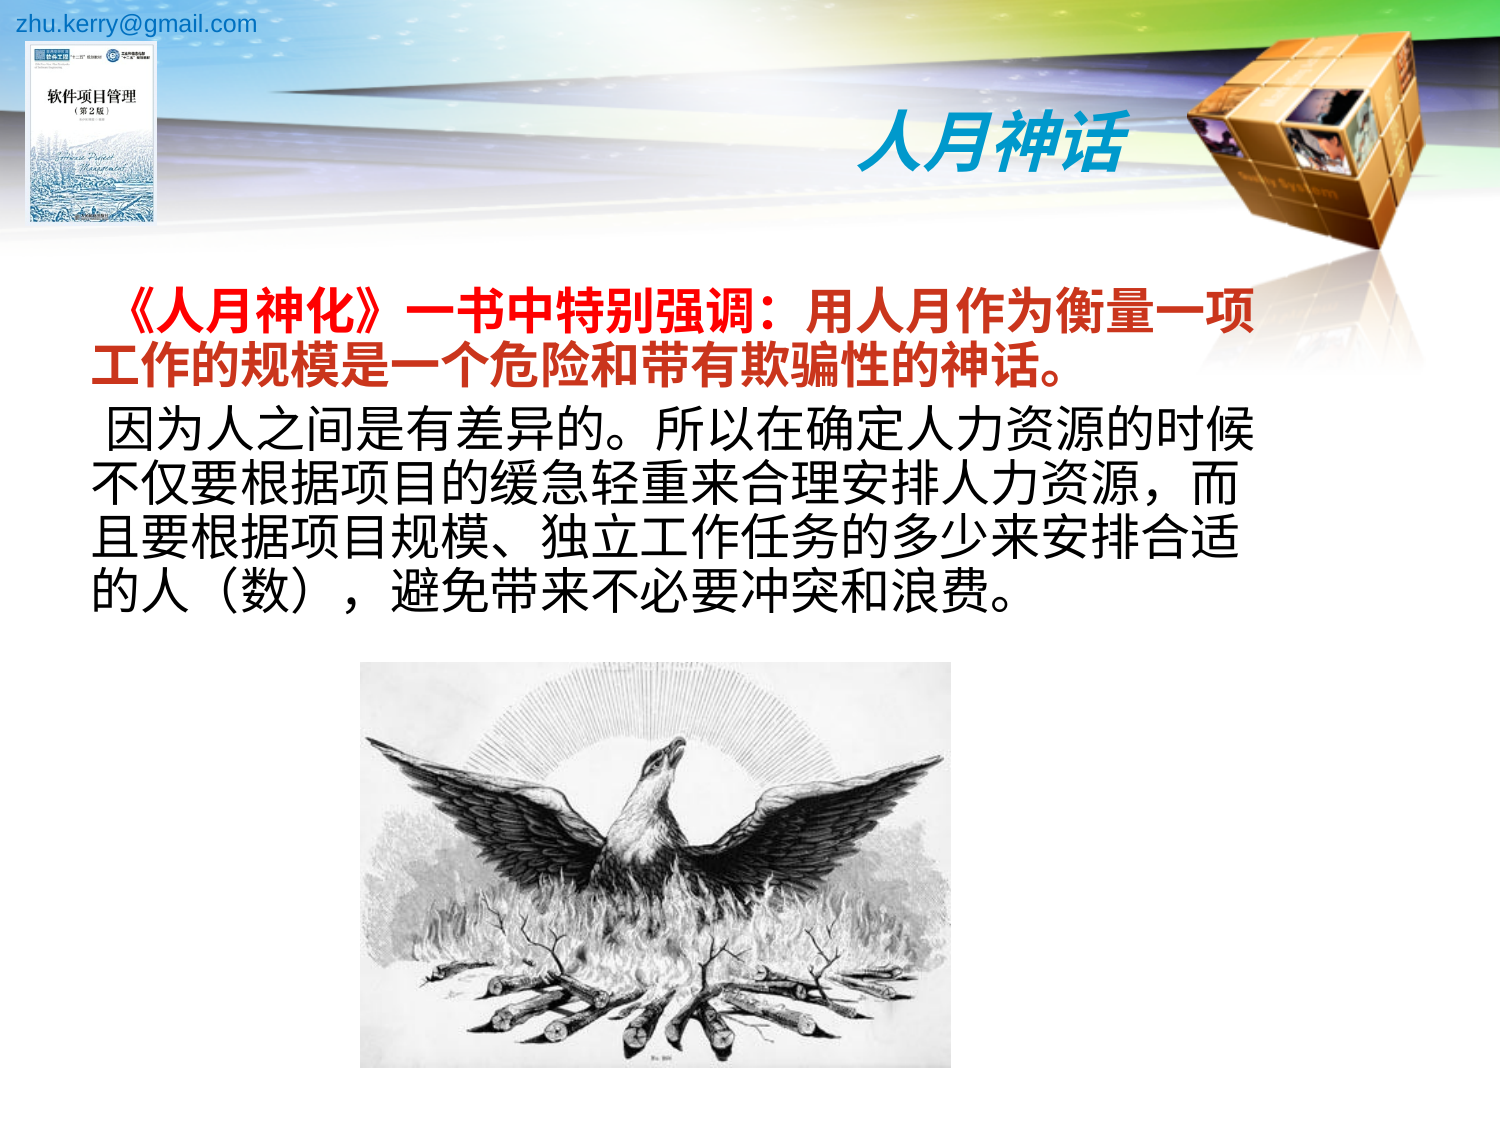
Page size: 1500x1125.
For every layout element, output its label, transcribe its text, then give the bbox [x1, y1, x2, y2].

title 人月神话 [162, 99, 1138, 180]
picture [0, 0, 1500, 375]
picture [359, 662, 951, 1068]
list 《人月神化》一书中特别强调：用人月作为衡量一项工作的规模是一个危险和带有欺骗性的神话。 因为人之间是有差异的。所以在确定人力资源的时候不仅要根据项目的缓急轻重来合理安排人力资源，而且要根据项目规模、独立工作任务的多少来安排合适的人（数），避免带来不必要冲突和浪费。 [0, 278, 1282, 752]
